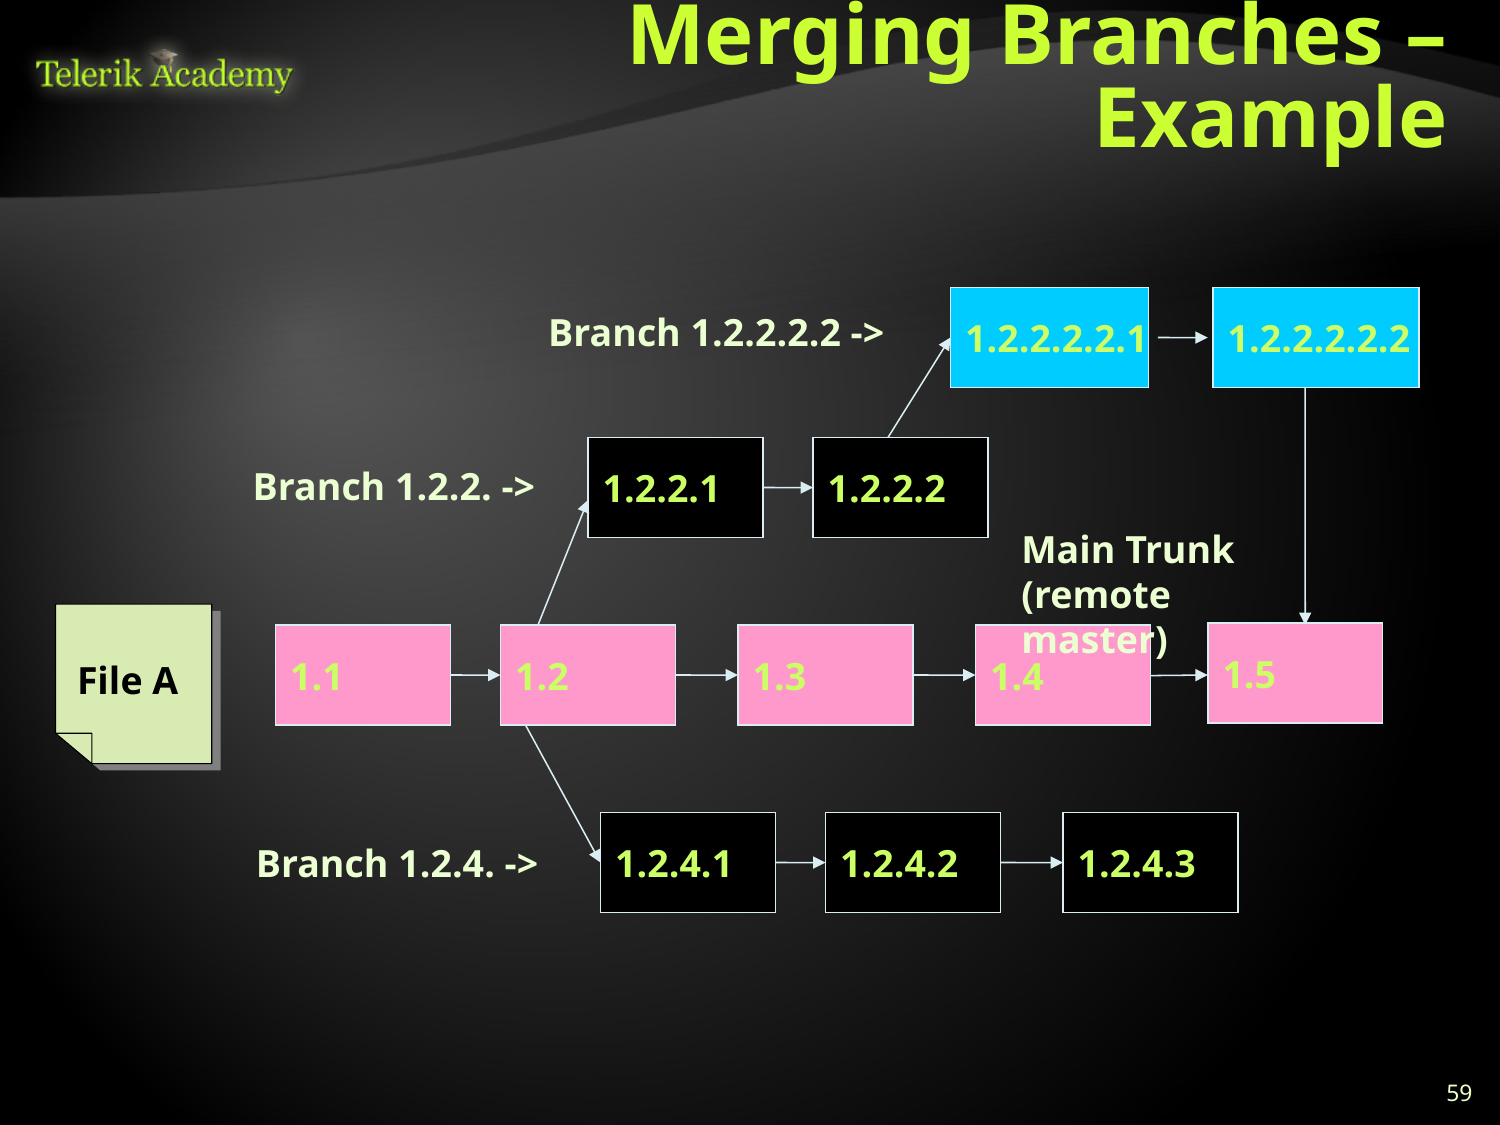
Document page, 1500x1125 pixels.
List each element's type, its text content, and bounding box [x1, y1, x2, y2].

text_box Branch 1.2.2. -> [237, 455, 613, 515]
text_box Branch 1.2.2.2.2 -> [533, 301, 909, 362]
text_box [1000, 856, 1063, 869]
text_box 1.4 [975, 624, 1151, 725]
text_box 1.2.4.3 [1062, 812, 1238, 913]
text_box Main Trunk (remote master) [1006, 518, 1305, 669]
text_box 1.2.2.1 [588, 437, 763, 538]
text_box 1.2.2.2.2.1 [950, 287, 1149, 388]
text_box 1.2.2.2 [813, 437, 988, 538]
text_box [1299, 387, 1312, 623]
slide_number 59 [1412, 1074, 1488, 1113]
text_box [675, 668, 739, 682]
text_box Branch 1.2.4. -> [241, 833, 617, 893]
text_box 1.5 [1207, 623, 1383, 723]
text_box [1150, 668, 1208, 682]
text_box 1.2.4.1 [600, 812, 776, 913]
text_box [775, 856, 826, 869]
picture [0, 0, 1500, 1125]
text_box 1.2 [500, 624, 676, 725]
title Merging Branches – Example [300, 12, 1463, 150]
text_box [1157, 331, 1208, 344]
text_box 1.2.4.2 [825, 812, 1001, 913]
text_box [887, 337, 951, 438]
text_box 1.3 [738, 624, 913, 725]
text_box [450, 668, 501, 682]
text_box [762, 481, 814, 494]
text_box 1.2.2.2.2.2 [1212, 287, 1420, 388]
text_box 1.1 [275, 624, 451, 725]
text_box [912, 668, 976, 682]
